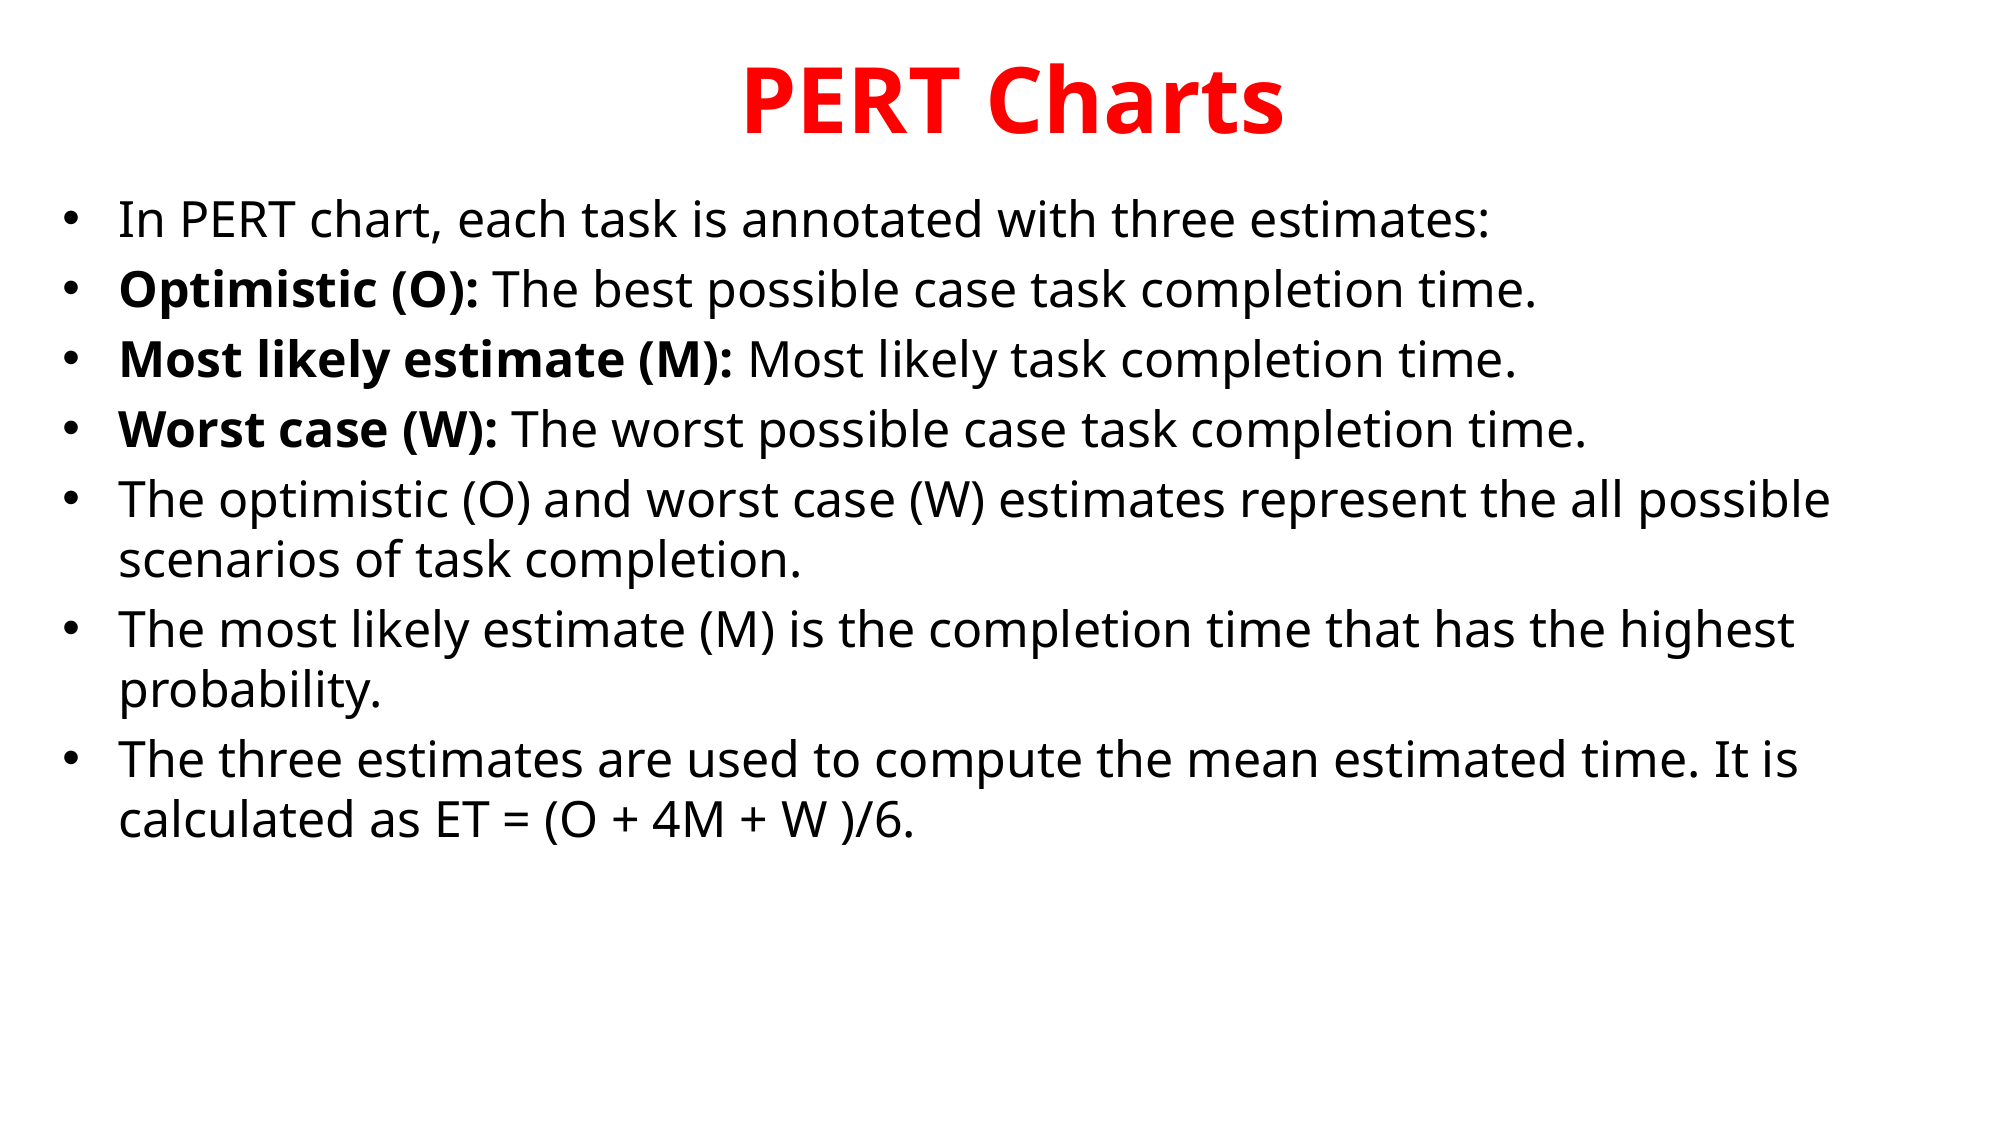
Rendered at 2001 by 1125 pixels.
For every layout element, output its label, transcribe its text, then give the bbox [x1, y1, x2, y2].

title PERT Charts [148, 24, 1855, 170]
list In PERT chart, each task is annotated with three estimates: Optimistic (O): The best possible case task completion time. Most likely estimate (M): Most likely task completion time. Worst case (W): The worst possible case task completion time. The optimistic (O) and worst case (W) estimates represent the all possible scenarios of task completion. The most likely estimate (M) is the completion time that has the highest probability. The three estimates are used to compute the mean estimated time. It is calculated as ET = (O + 4M + W )/6. [59, 178, 1914, 1089]
